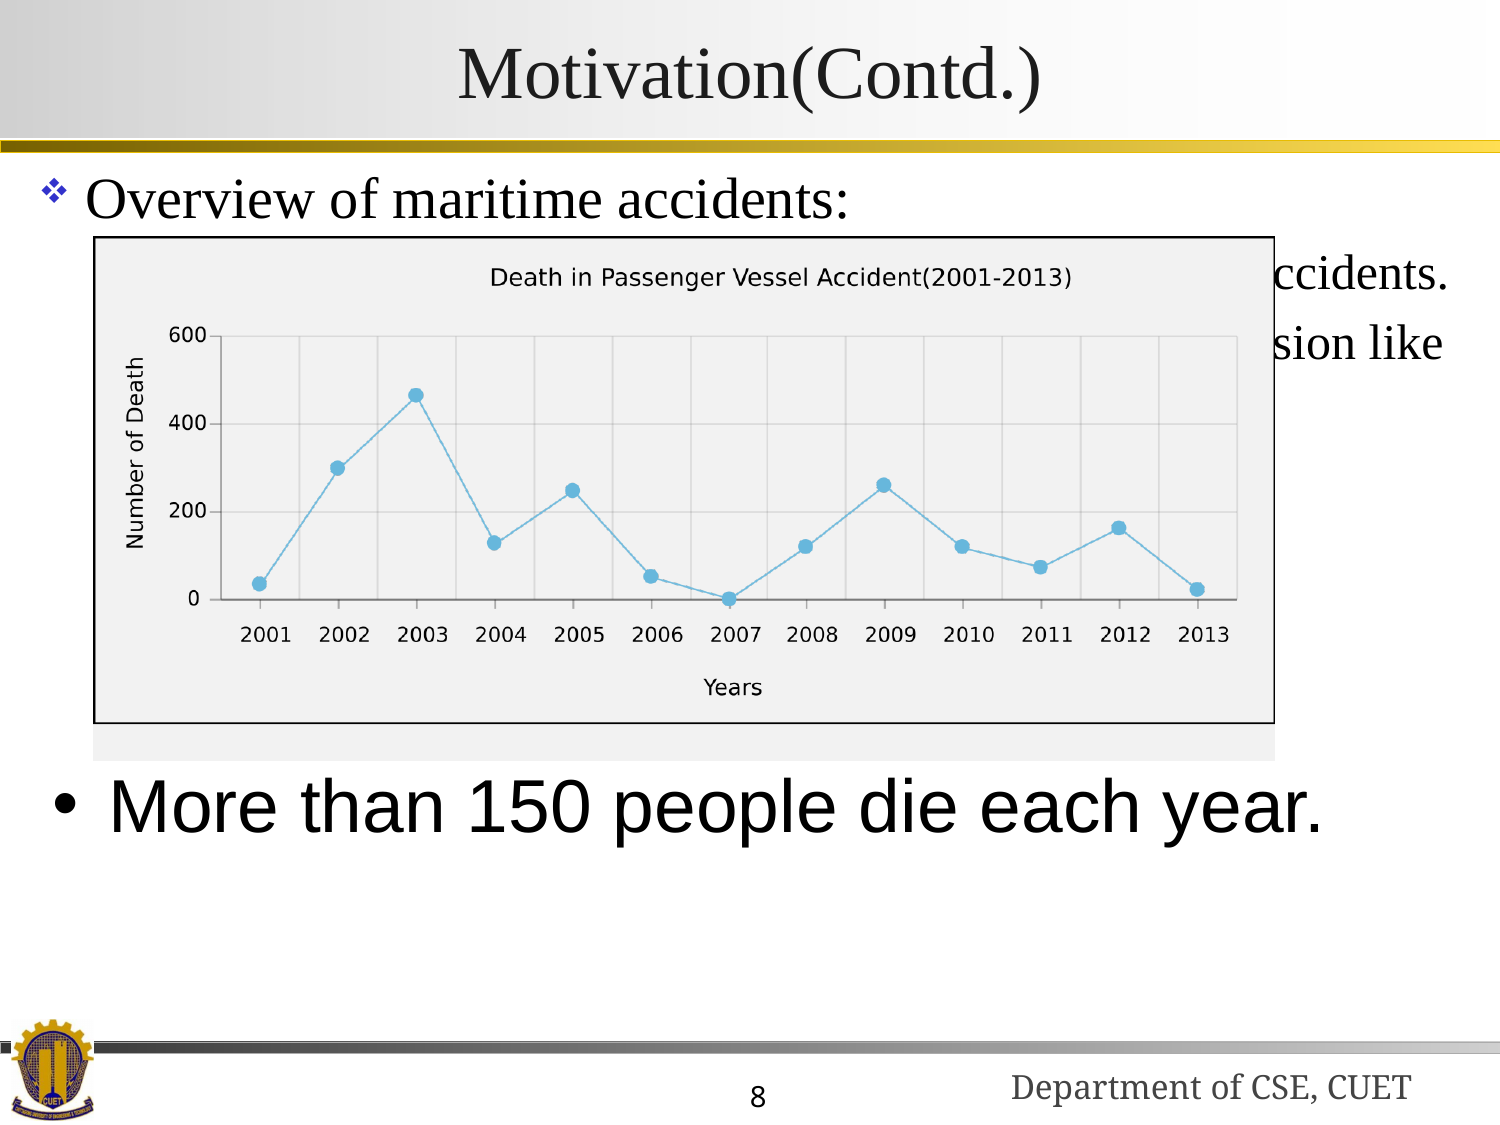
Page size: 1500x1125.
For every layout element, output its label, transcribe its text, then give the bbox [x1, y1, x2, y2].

title Motivation(Contd.) [0, 0, 1500, 138]
text_box More than 150 people die each year. [37, 749, 1475, 855]
list Overview of maritime accidents: Adverse weather and overloading are main reasons of accidents. Vessels are dangerously overloaded during special occasion like Eid and Puja. Average 22 accidents happened in every year. [23, 152, 1488, 525]
picture [11, 1019, 94, 1121]
picture [93, 236, 1276, 761]
